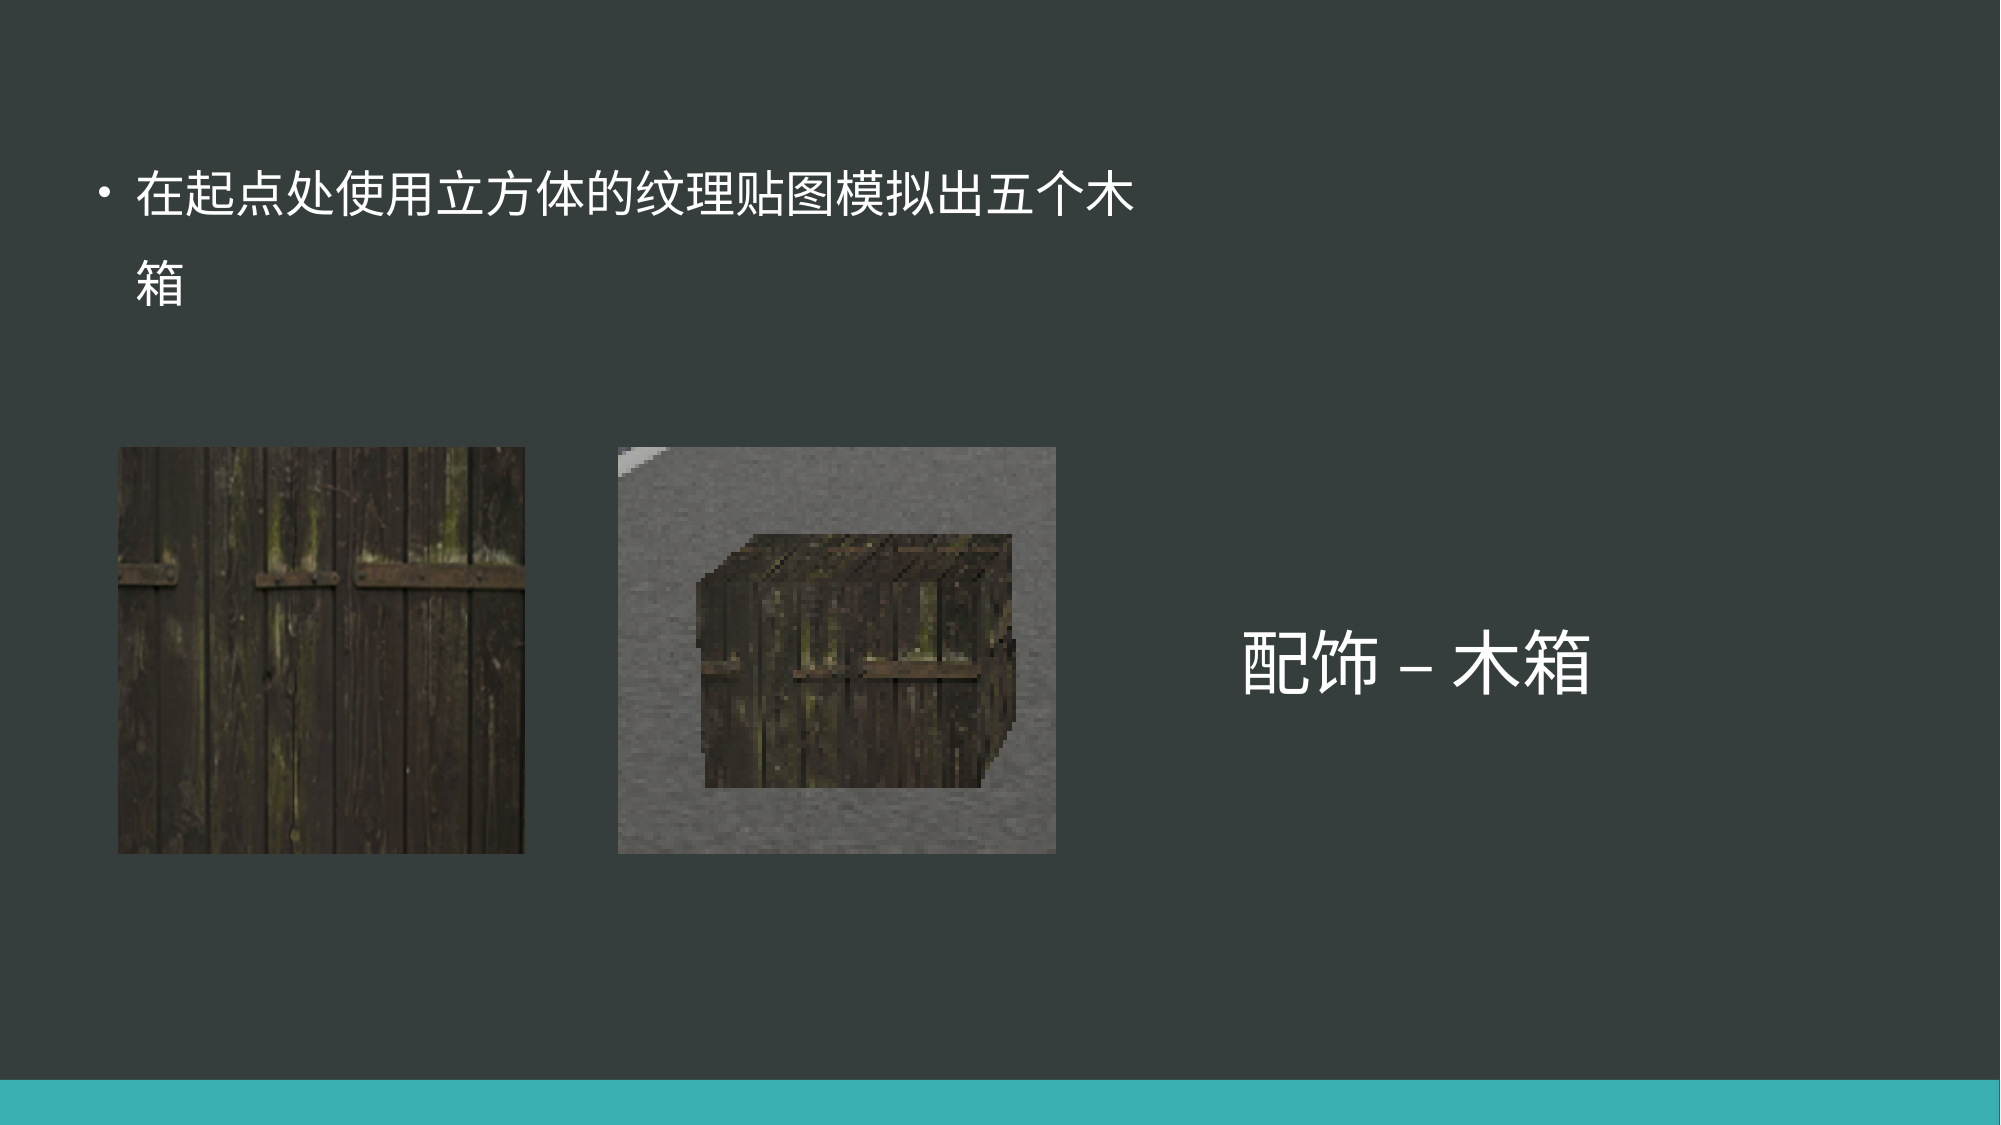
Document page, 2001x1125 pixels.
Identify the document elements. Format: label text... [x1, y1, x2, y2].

picture [618, 447, 1056, 854]
list 在起点处使用立方体的纹理贴图模拟出五个木箱 [75, 124, 1163, 999]
title 配饰 – 木箱 [1225, 385, 1916, 713]
picture [118, 447, 525, 854]
